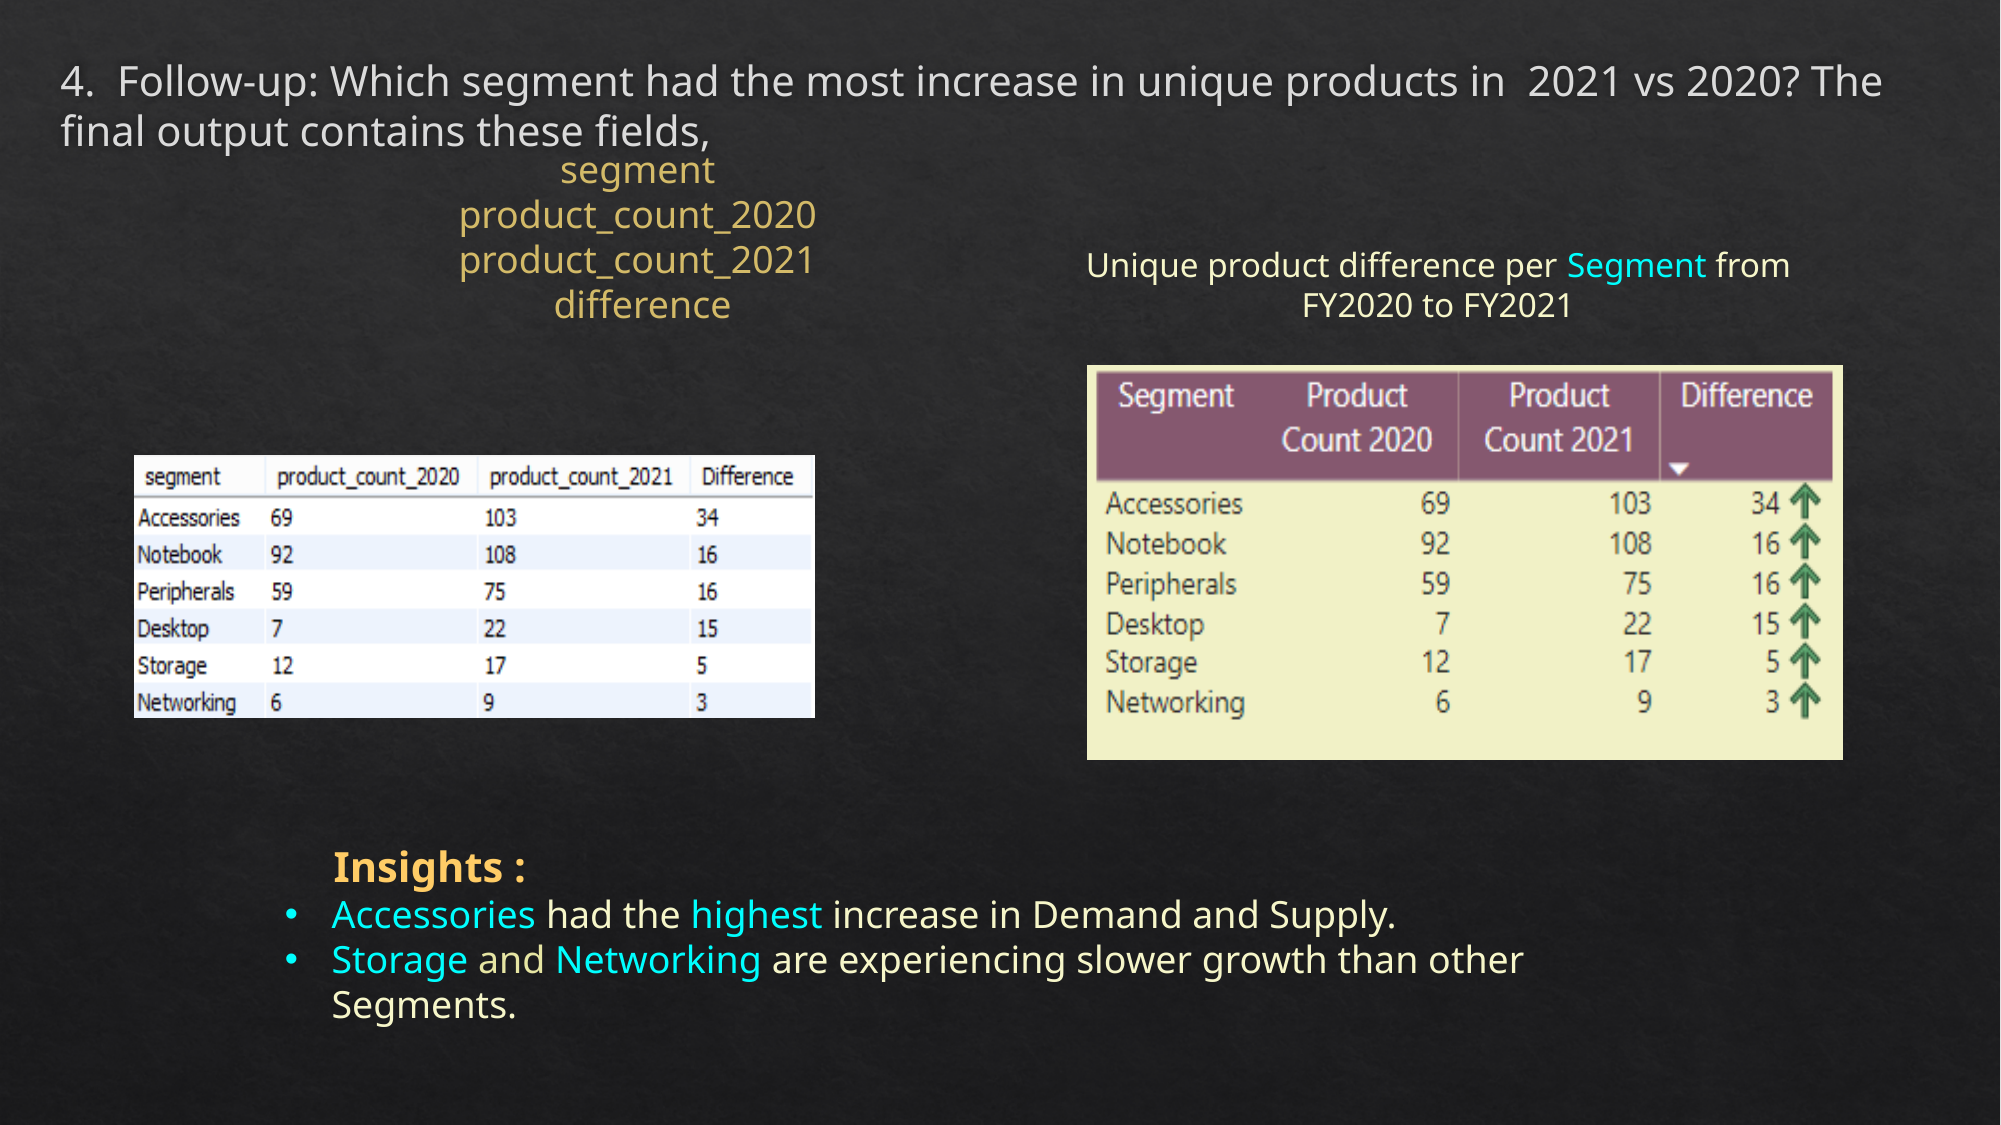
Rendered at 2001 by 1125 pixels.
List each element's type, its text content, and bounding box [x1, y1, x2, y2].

text_box segment product_count_2020 product_count_2021 difference [430, 138, 856, 334]
text_box Unique product difference per Segment from FY2020 to FY2021 [1060, 236, 1817, 332]
title 4. Follow-up: Which segment had the most increase in unique products in 2021 vs 2020? The final output contains these fields, [45, 32, 1955, 178]
text_box Insights : Accessories had the highest increase in Demand and Supply. Storage and Networking are experiencing slower growth than other Segments. [270, 833, 1582, 1034]
picture [133, 455, 815, 718]
picture [1087, 365, 1844, 760]
